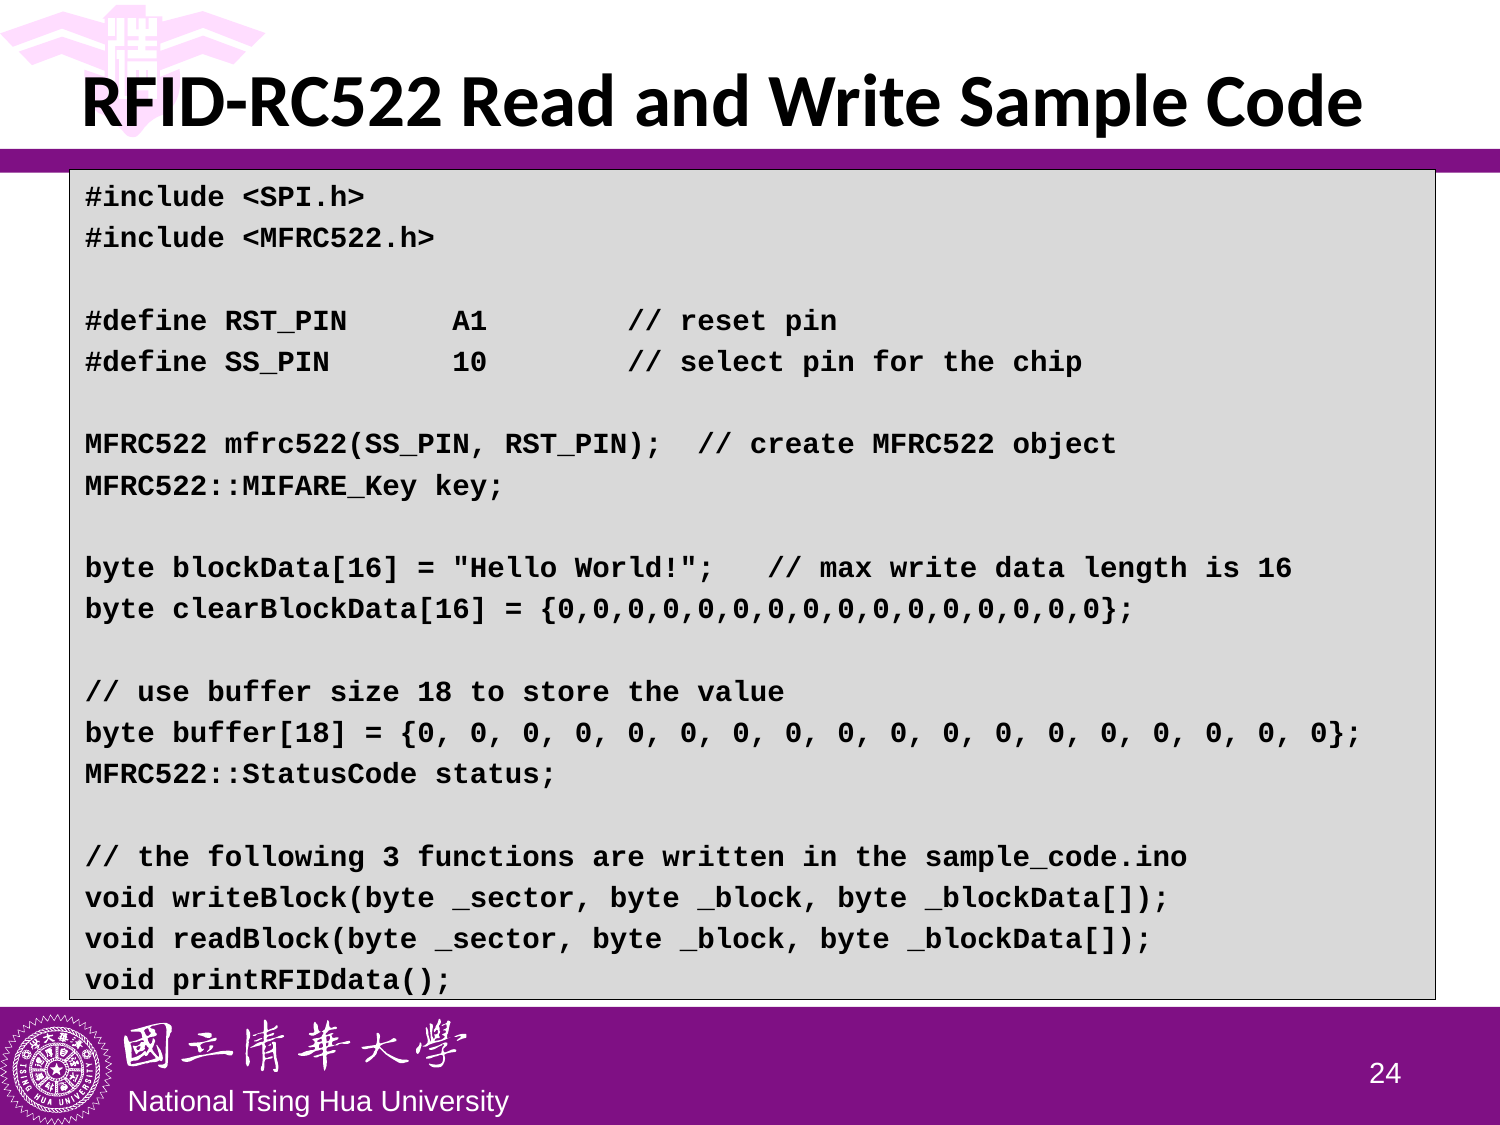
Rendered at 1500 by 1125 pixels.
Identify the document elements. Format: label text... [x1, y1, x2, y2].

slide_number 23 [1104, 1021, 1417, 1097]
title RFID-RC522 Read and Write Sample Code [66, 37, 1436, 149]
list #include <SPI.h> #include <MFRC522.h> #define RST_PIN A1 // reset pin #define SS_PIN 10 // select pin for the chip MFRC522 mfrc522(SS_PIN, RST_PIN); // create MFRC522 object MFRC522::MIFARE_Key key; byte blockData[16] = "Hello World!"; // max write data length is 16 byte clearBlockData[16] = {0,0,0,0,0,0,0,0,0,0,0,0,0,0,0,0}; // use buffer size 18 to store the value byte buffer[18] = {0, 0, 0, 0, 0, 0, 0, 0, 0, 0, 0, 0, 0, 0, 0, 0, 0, 0}; MFRC522::StatusCode status; // the following 3 functions are written in the sample_code.ino void writeBlock(byte _sector, byte _block, byte _blockData[]); void readBlock(byte _sector, byte _block, byte _blockData[]); void printRFIDdata(); [69, 169, 1436, 1000]
